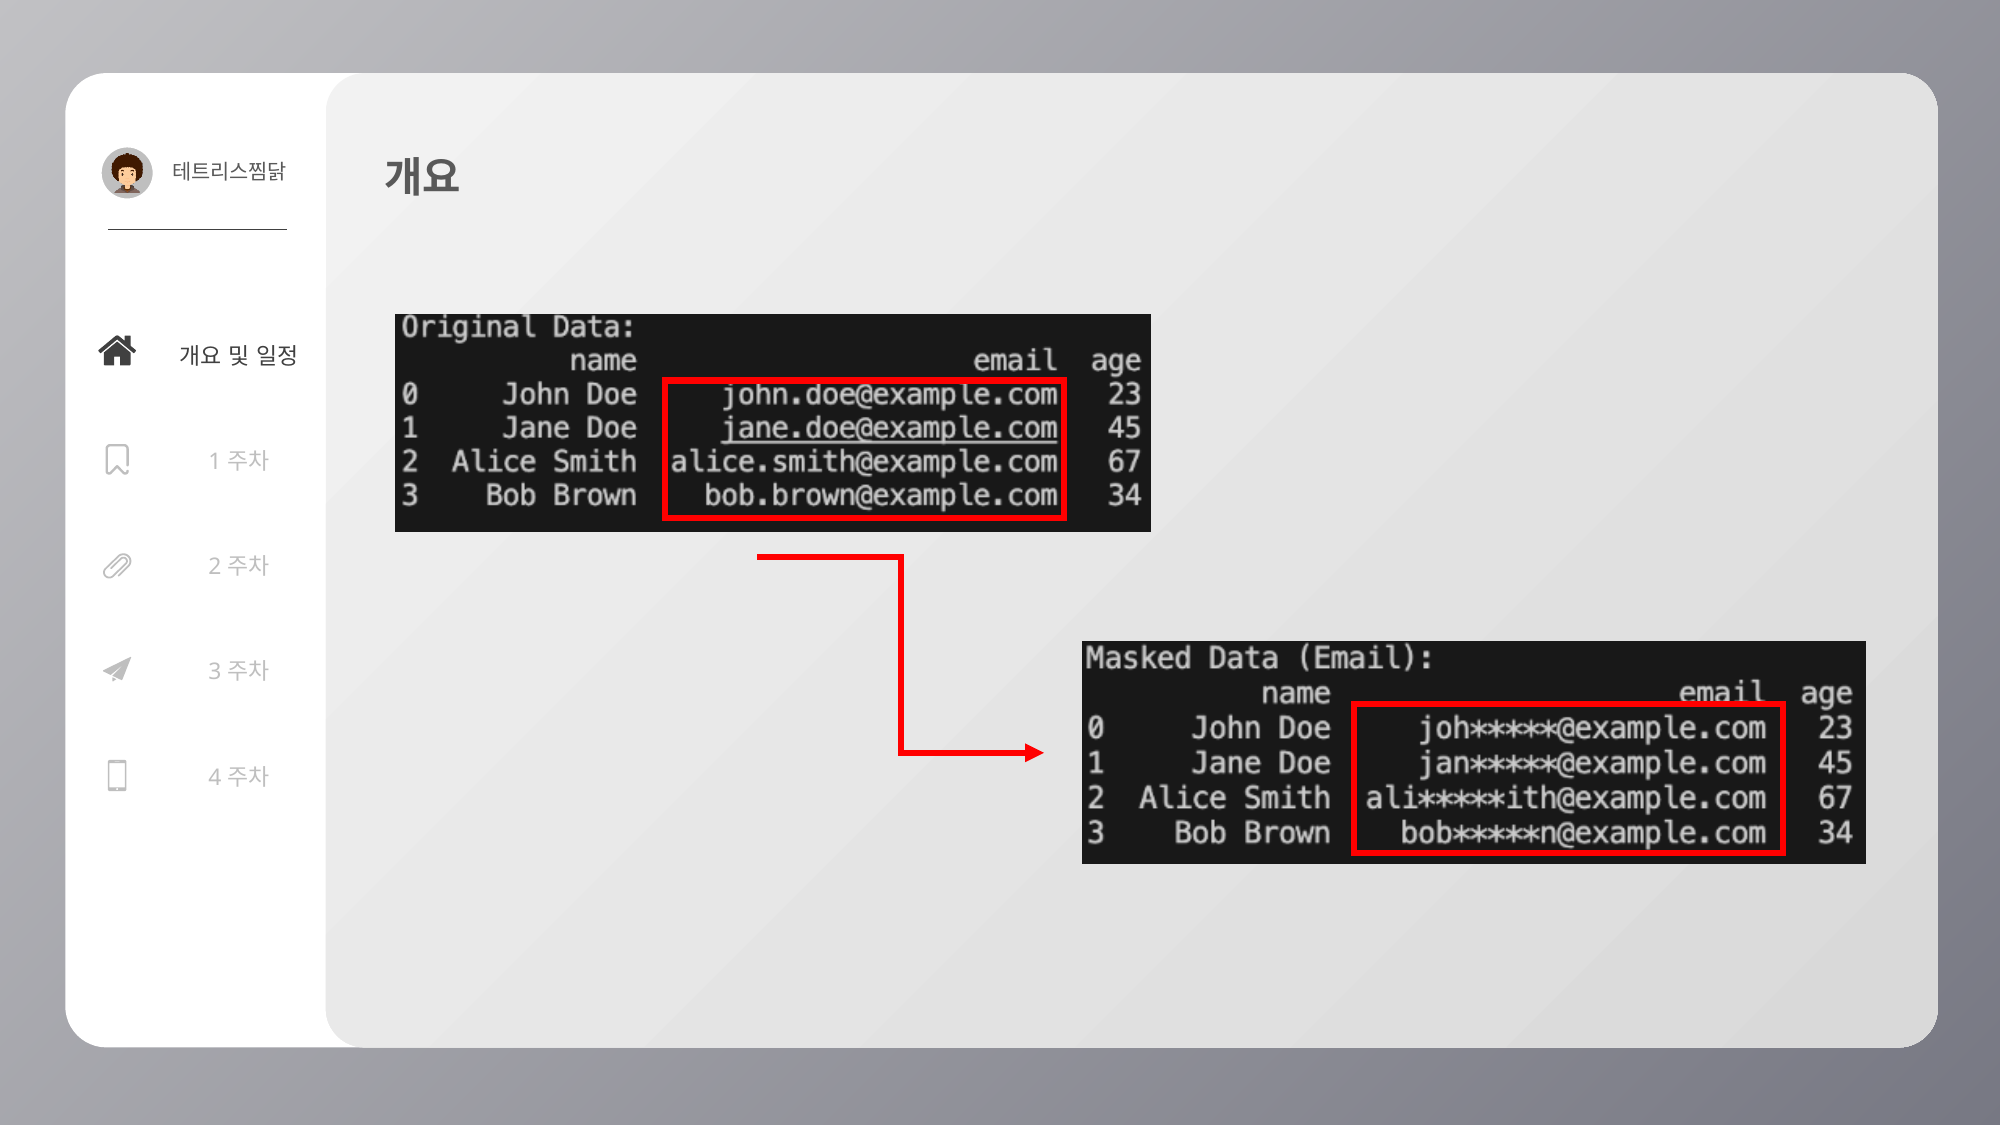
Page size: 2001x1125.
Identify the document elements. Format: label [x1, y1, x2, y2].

text_box [98, 335, 136, 366]
text_box [757, 556, 1044, 753]
text_box [65, 73, 1938, 1048]
picture [395, 314, 1151, 533]
picture [1082, 641, 1866, 864]
text_box [100, 146, 154, 200]
